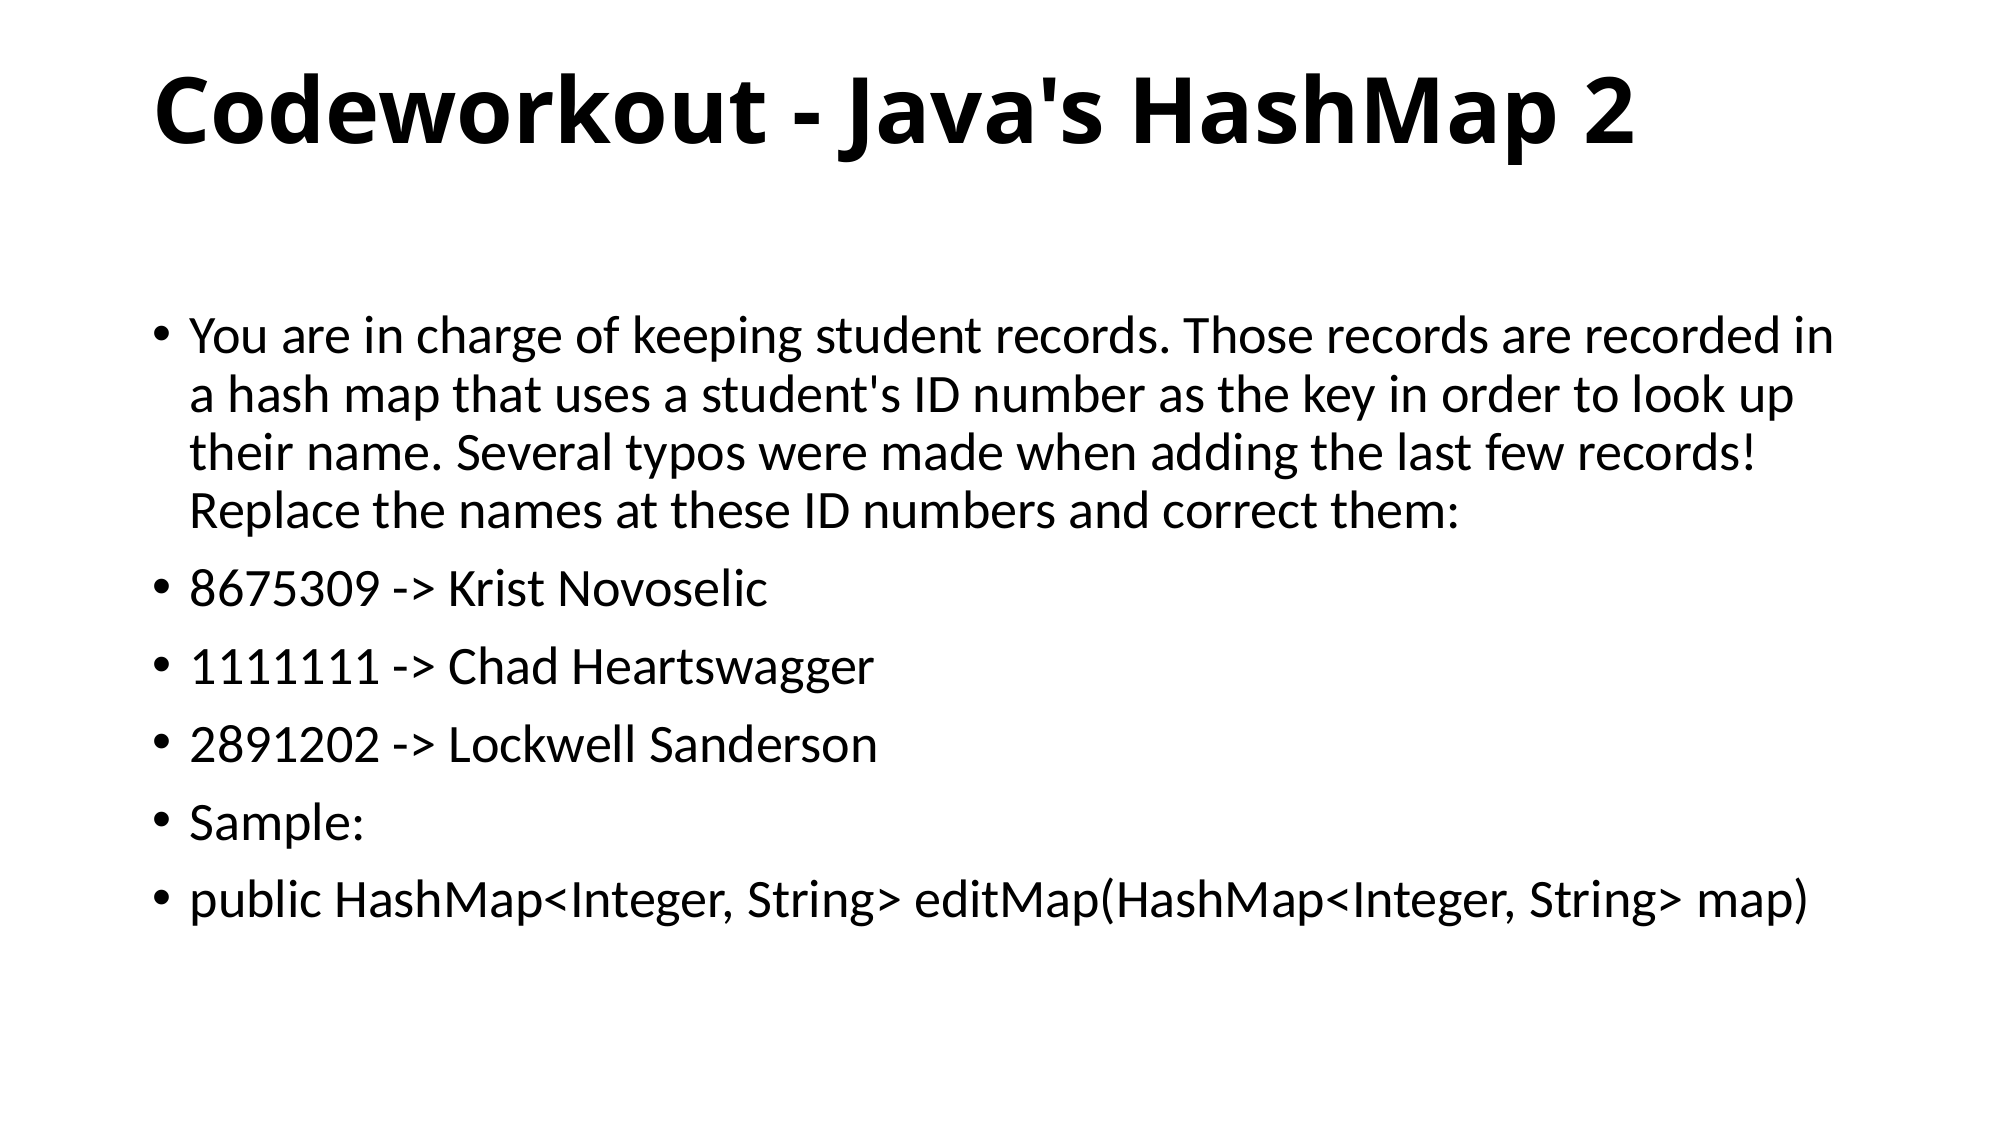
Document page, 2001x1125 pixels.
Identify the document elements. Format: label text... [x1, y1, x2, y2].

list You are in charge of keeping student records. Those records are recorded in a hash map that uses a student's ID number as the key in order to look up their name. Several typos were made when adding the last few records! Replace the names at these ID numbers and correct them: 8675309 -> Krist Novoselic 1111111 -> Chad Heartswagger 2891202 -> Lockwell Sanderson Sample: public HashMap<Integer, String> editMap(HashMap<Integer, String> map) [137, 299, 1863, 1014]
title Codeworkout - Java's HashMap 2 [137, 59, 1863, 278]
